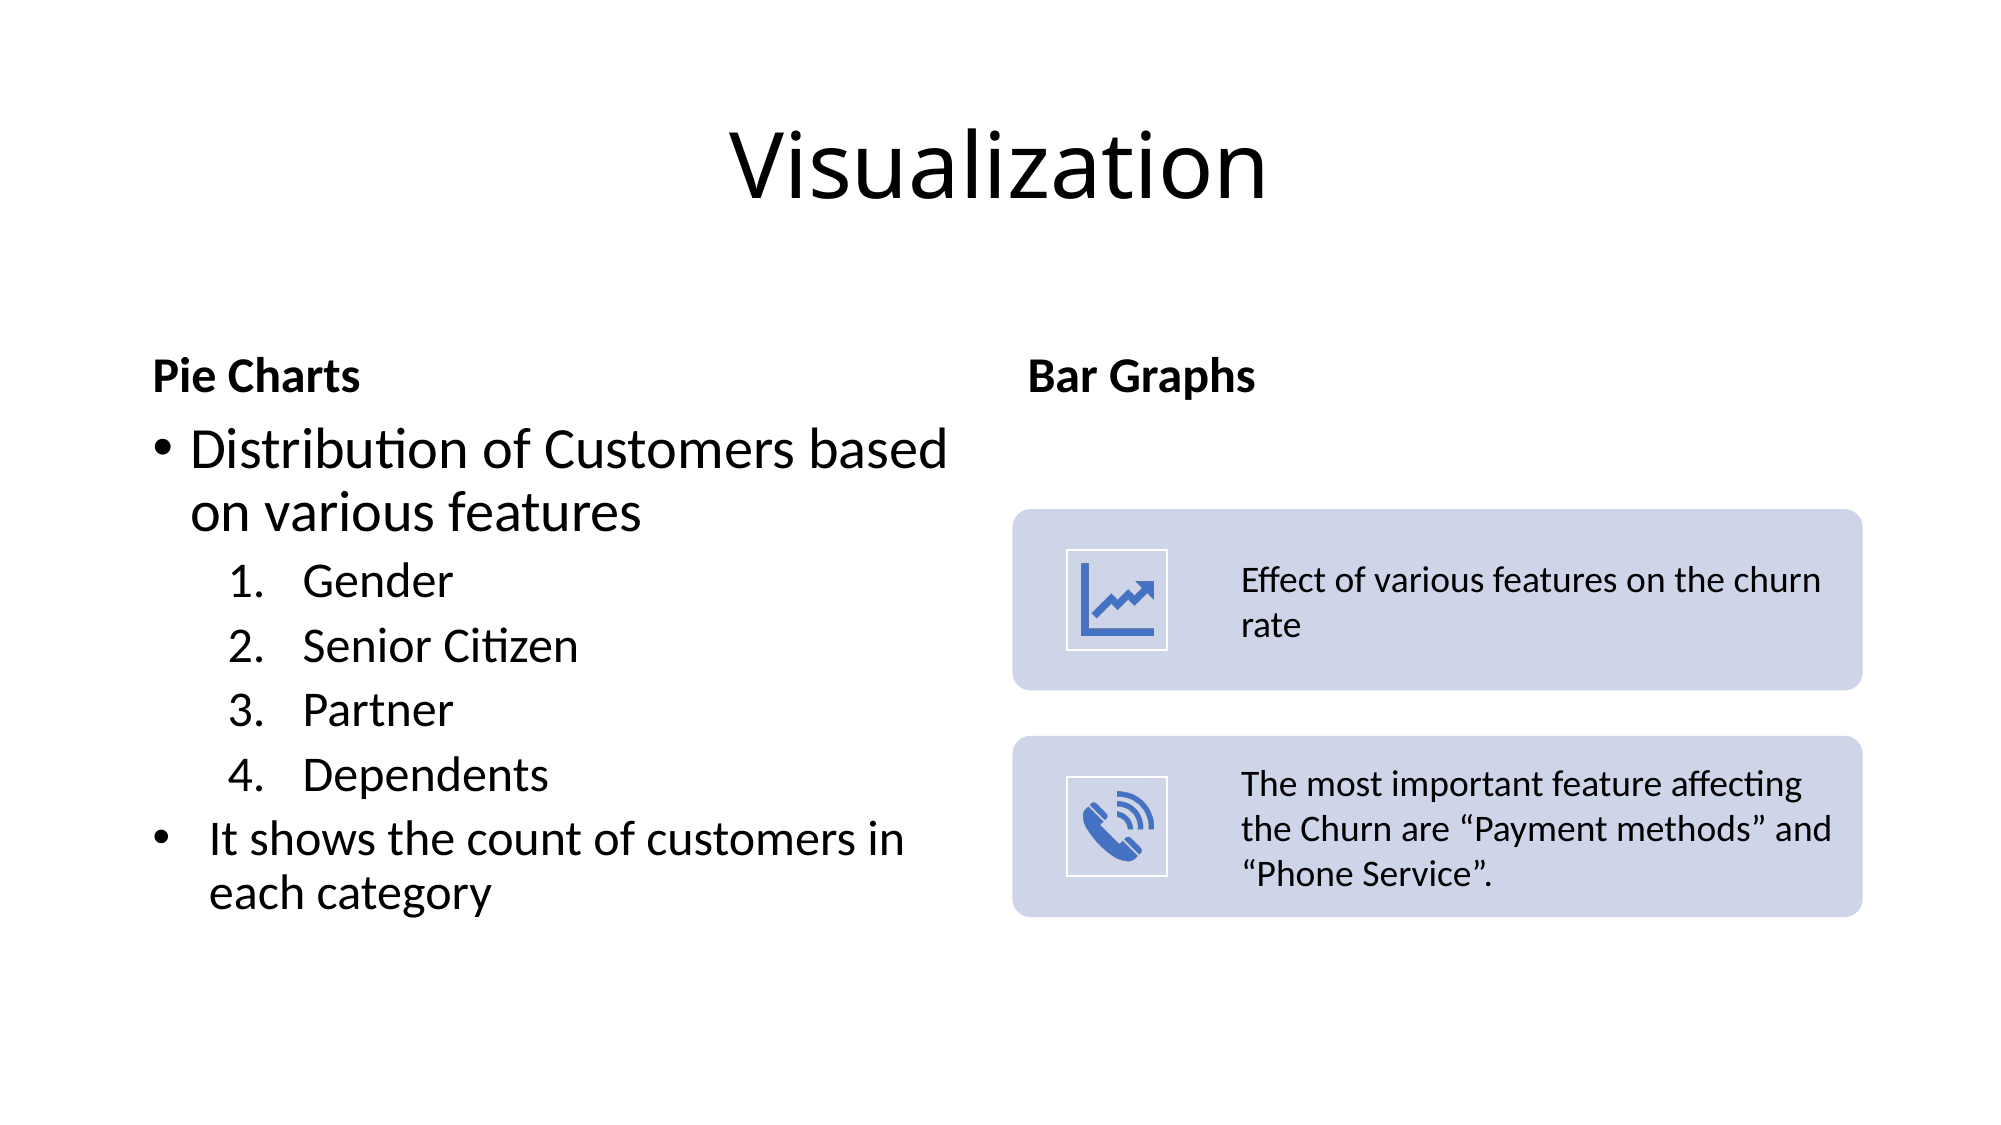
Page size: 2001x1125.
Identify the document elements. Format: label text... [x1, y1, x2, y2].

title Visualization [137, 59, 1863, 278]
list Bar Graphs [1012, 275, 1863, 410]
list Distribution of Customers based on various features Gender Senior Citizen Partner Dependents It shows the count of customers in each category [137, 410, 984, 1016]
list Pie Charts [137, 275, 984, 410]
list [1012, 410, 1863, 1016]
